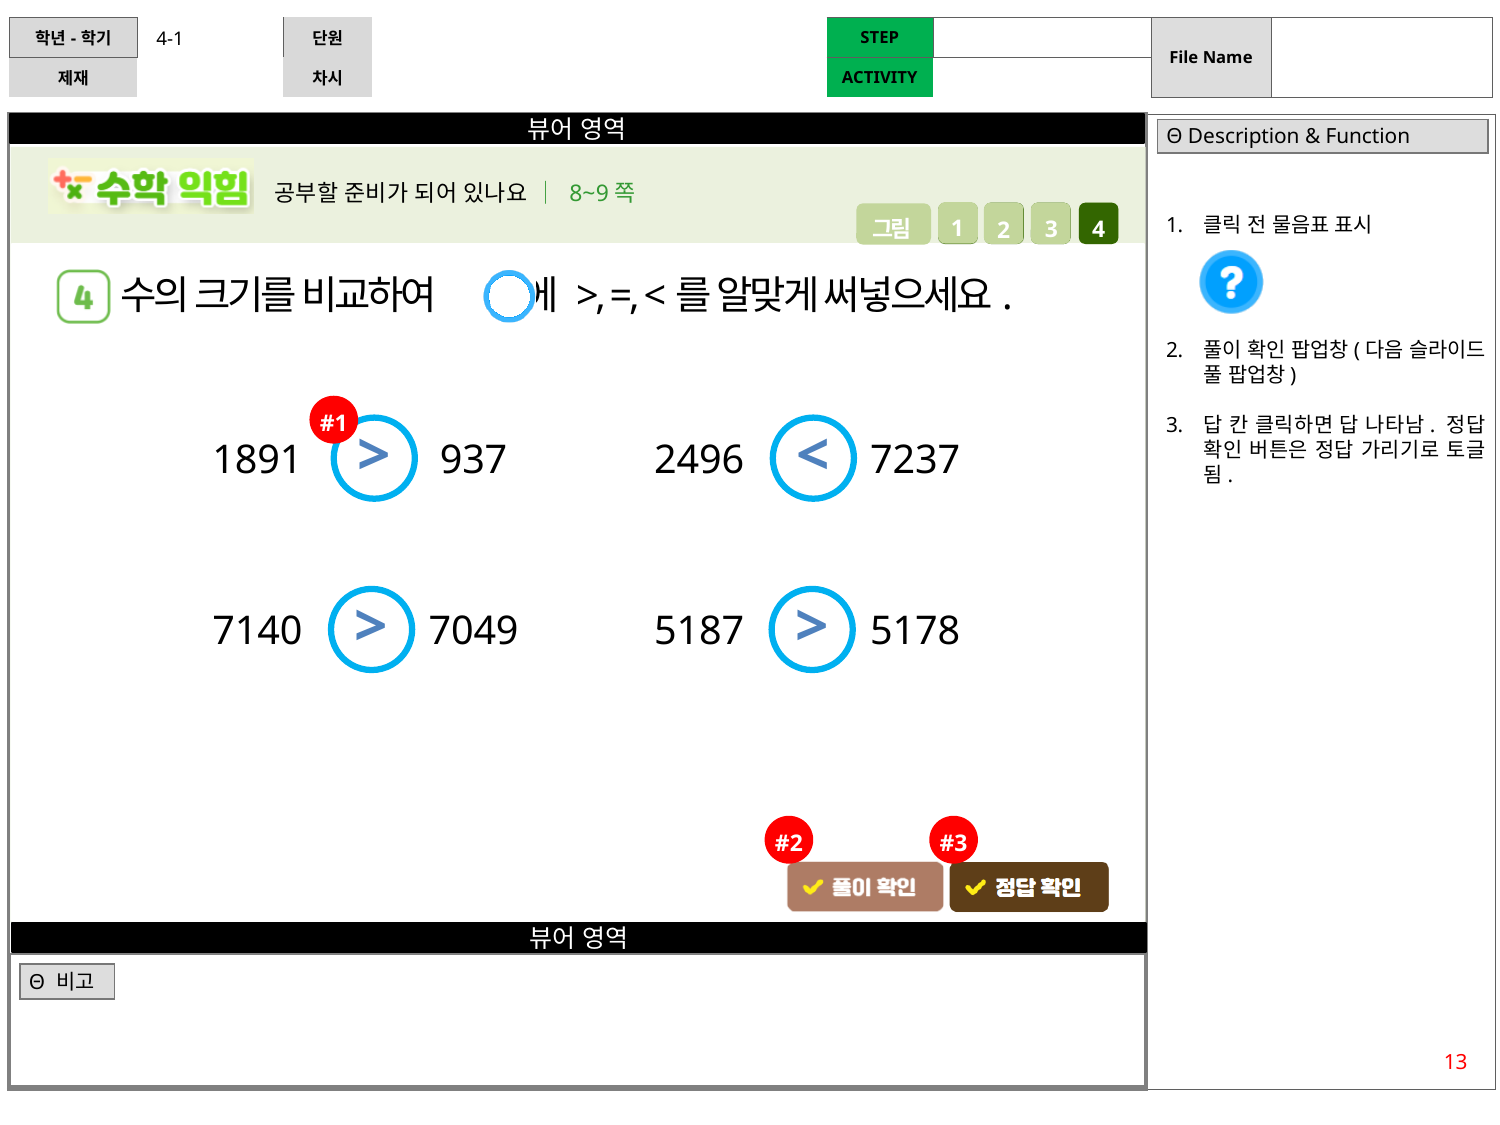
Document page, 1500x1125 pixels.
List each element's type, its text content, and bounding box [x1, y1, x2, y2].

text_box > [328, 586, 415, 673]
picture [1198, 249, 1264, 315]
text_box 수의 크기를 비교하여 안에 >, =, <를 알맞게 써넣으세요. [105, 263, 1109, 326]
text_box 5178 [841, 597, 992, 661]
table_header Θ Description & Function [1158, 120, 1487, 152]
text_box > [769, 586, 855, 673]
text_box #3 [927, 813, 981, 858]
picture [784, 858, 944, 913]
text_box > [331, 415, 417, 501]
text_box 클릭 전 물음표 표시 풀이 확인 팝업창(다음 슬라이드 풀 팝업창) 답 칸 클릭하면 답 나타남. 정답 확인 버튼은 정답 가리기로 토글 됨. [1151, 179, 1500, 569]
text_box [935, 192, 1123, 250]
text_box 1891 [181, 426, 334, 489]
text_box 7049 [401, 597, 550, 661]
text_box 2496 [622, 426, 776, 489]
text_box 공부할 준비가 되어 있나요 │ 8~9쪽 [259, 171, 808, 214]
text_box 937 [404, 426, 550, 489]
picture [948, 858, 1111, 913]
picture [479, 270, 536, 323]
text_box #1 [307, 393, 361, 446]
text_box 7237 [843, 426, 992, 489]
text_box < [770, 415, 857, 501]
text_box #2 [762, 813, 816, 864]
text_box 7140 [181, 597, 334, 661]
picture [48, 158, 254, 214]
text_box 그림 [850, 193, 932, 250]
text_box 5187 [622, 597, 776, 661]
text_box 4-1 [141, 18, 284, 55]
picture [52, 266, 115, 327]
